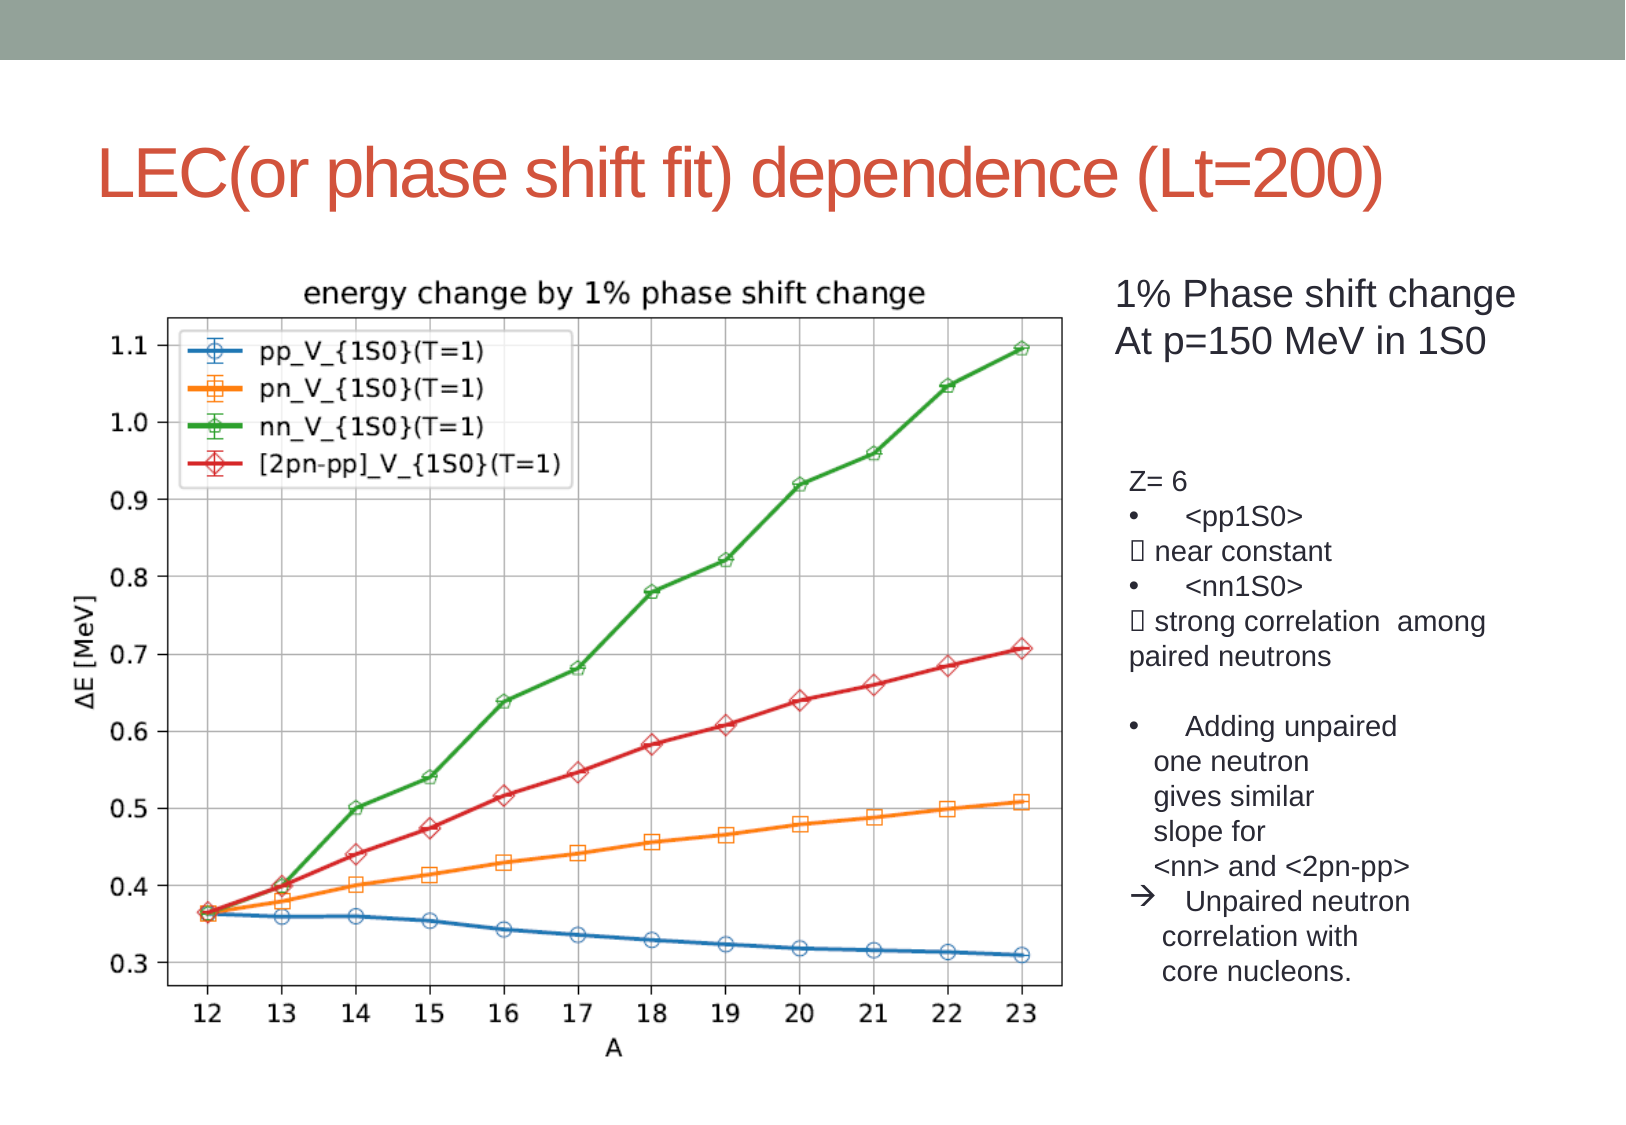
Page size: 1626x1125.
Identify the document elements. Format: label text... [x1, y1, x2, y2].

picture [34, 260, 1101, 1069]
title LEC(or phase shift fit) dependence (Lt=200) [81, 87, 1544, 250]
text_box Z= 6 <pp1S0>  near constant <nn1S0>  strong correlation among paired neutrons Adding unpaired one neutron gives similar slope for <nn> and <2pn-pp> Unpaired neutron correlation with core nucleons. [1114, 455, 1555, 995]
text_box 1% Phase shift change At p=150 MeV in 1S0 [1108, 261, 1569, 371]
